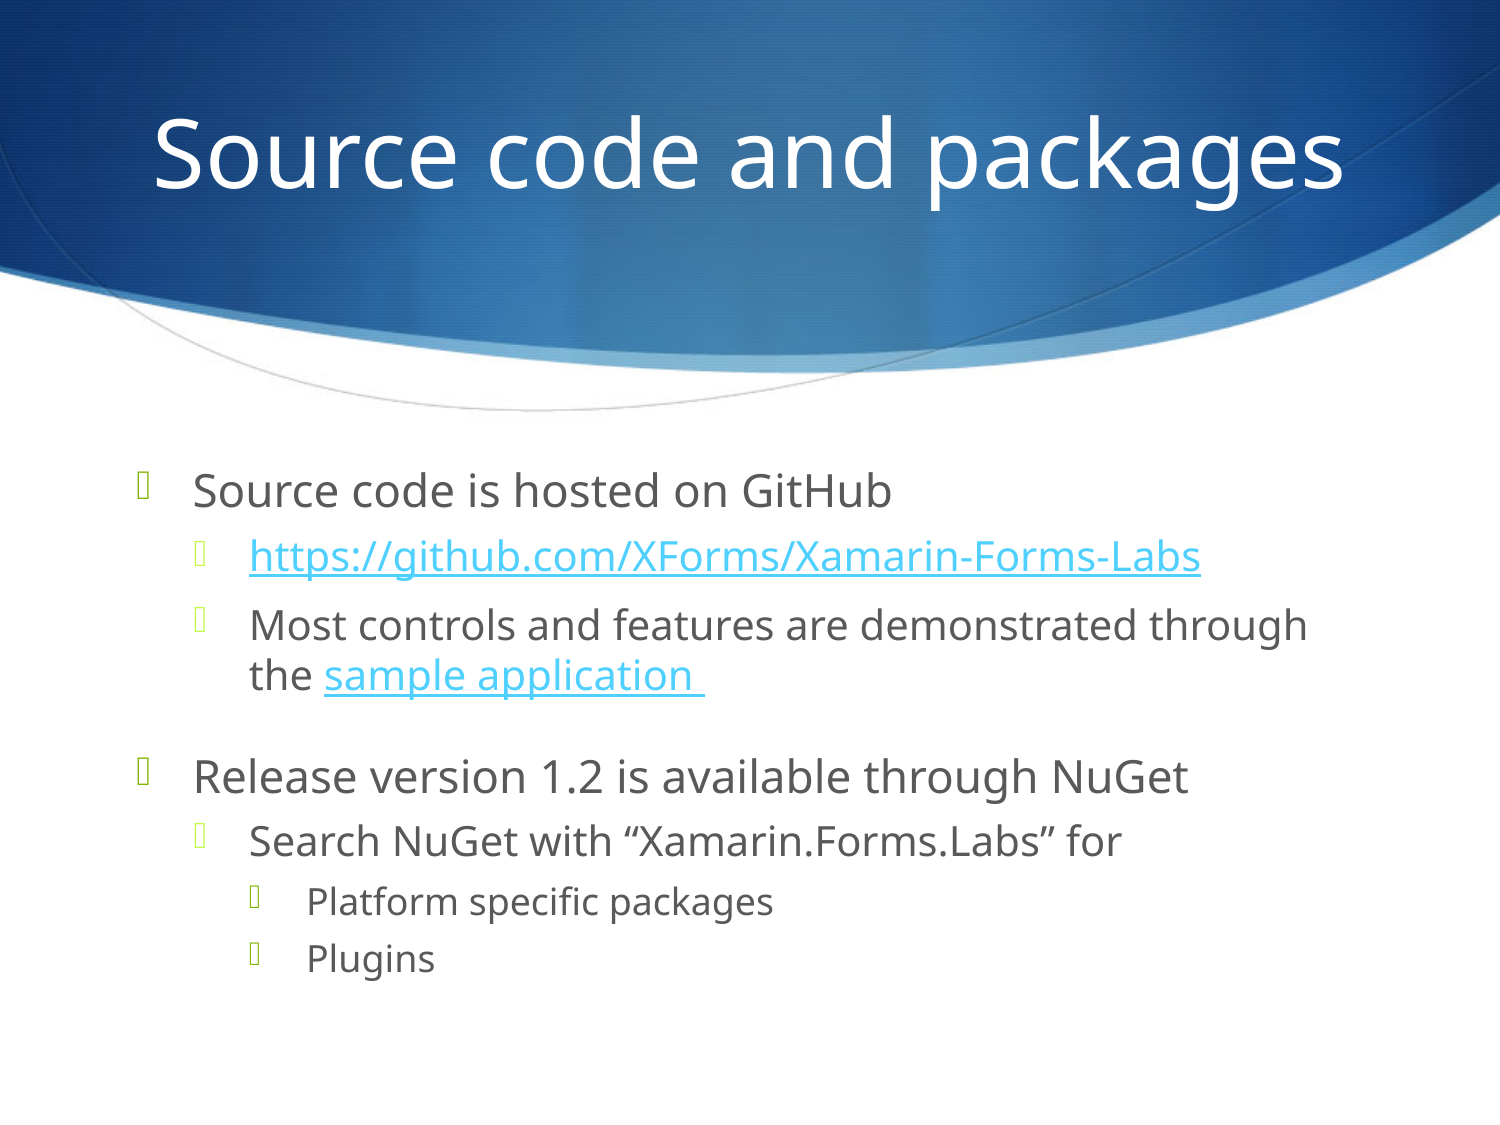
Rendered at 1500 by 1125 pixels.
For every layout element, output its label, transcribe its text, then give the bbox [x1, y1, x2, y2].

picture [0, 0, 1500, 1125]
list Source code is hosted on GitHub https://github.com/XForms/Xamarin-Forms-Labs Most controls and features are demonstrated through the sample application Release version 1.2 is available through NuGet Search NuGet with “Xamarin.Forms.Labs” for Platform specific packages Plugins [121, 454, 1379, 991]
title Source code and packages [75, 56, 1425, 245]
